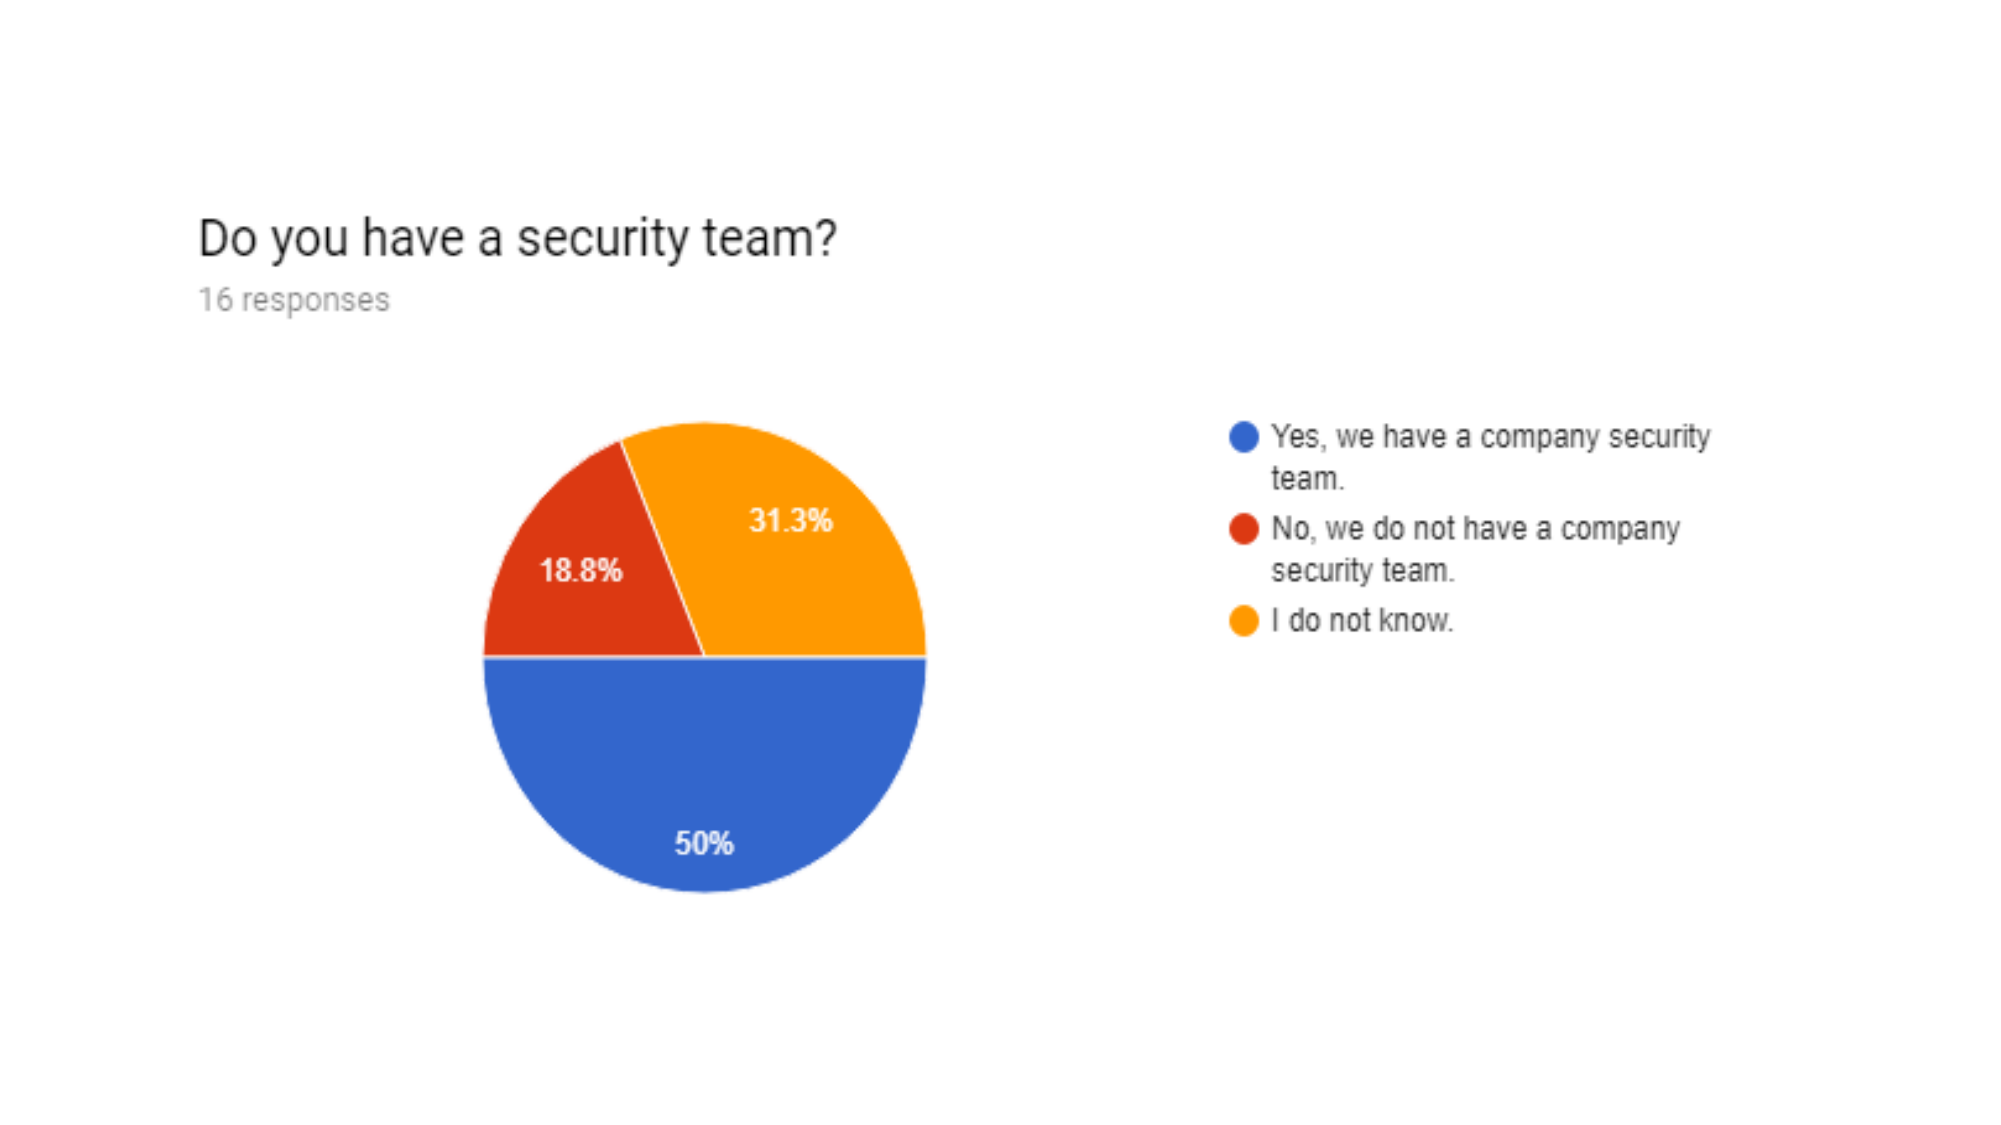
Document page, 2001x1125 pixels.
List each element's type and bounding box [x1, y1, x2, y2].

text_box [138, 140, 1862, 984]
